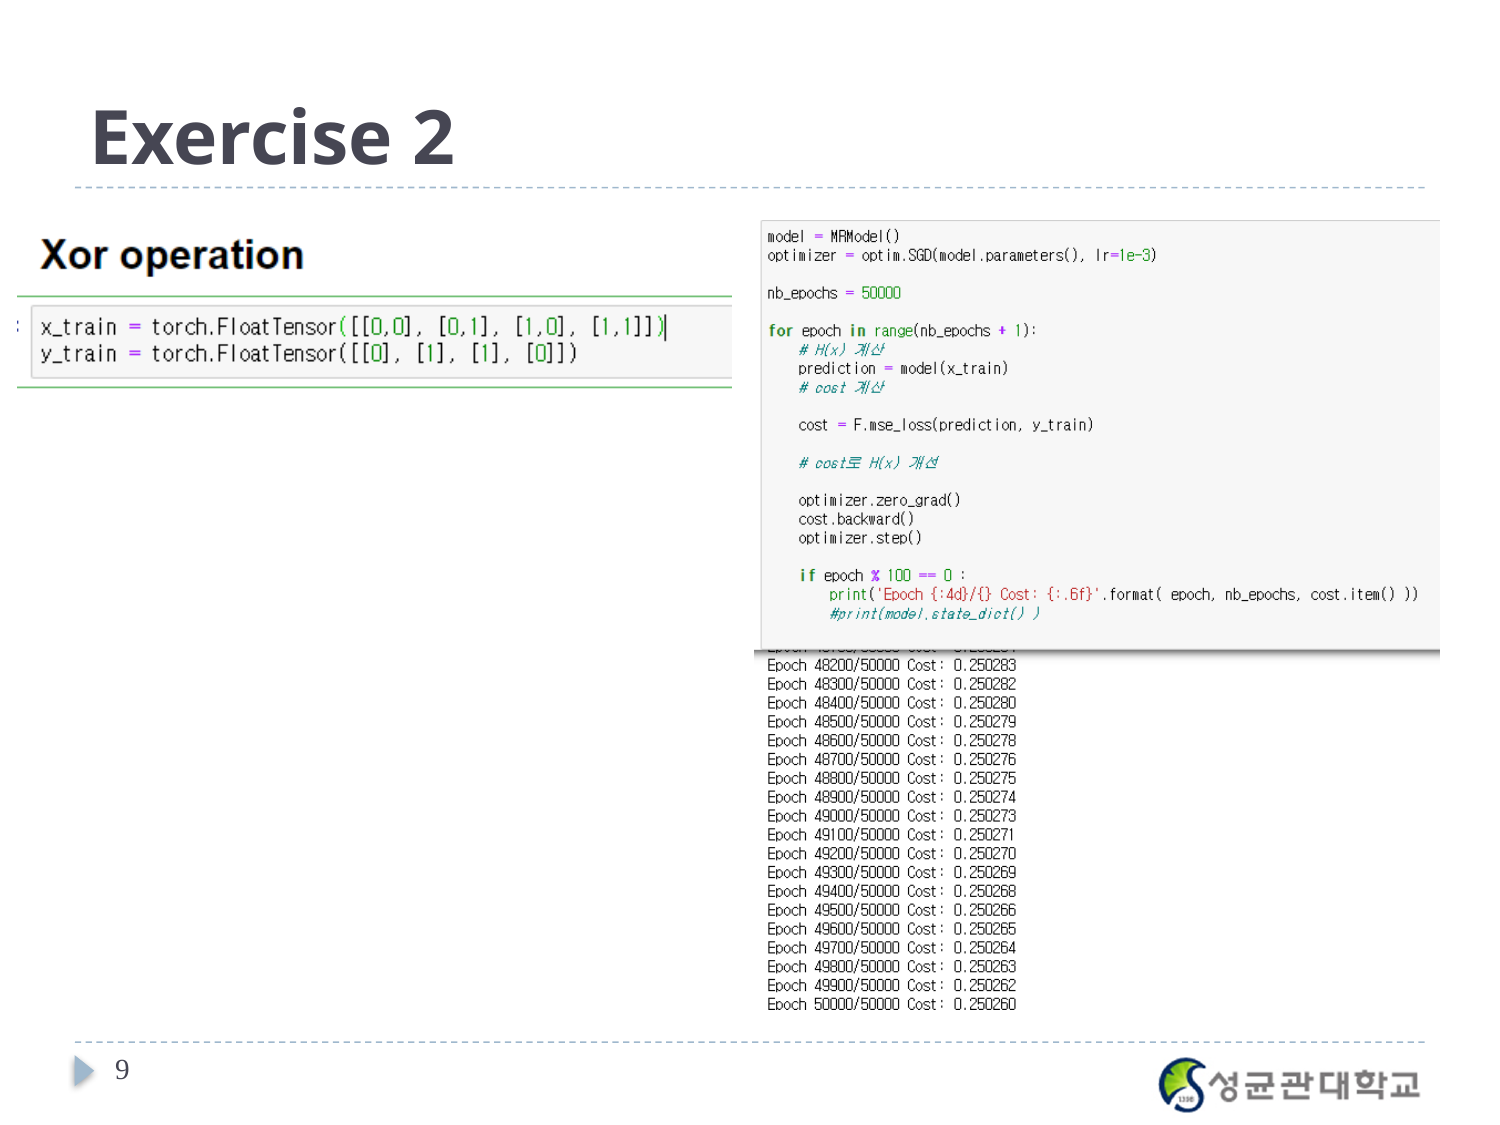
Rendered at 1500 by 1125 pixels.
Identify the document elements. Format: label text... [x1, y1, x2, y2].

title Exercise 2 [75, 24, 1425, 188]
picture [17, 207, 732, 390]
slide_number 9 [100, 1042, 426, 1103]
picture [753, 220, 1440, 1010]
picture [1151, 1050, 1424, 1118]
